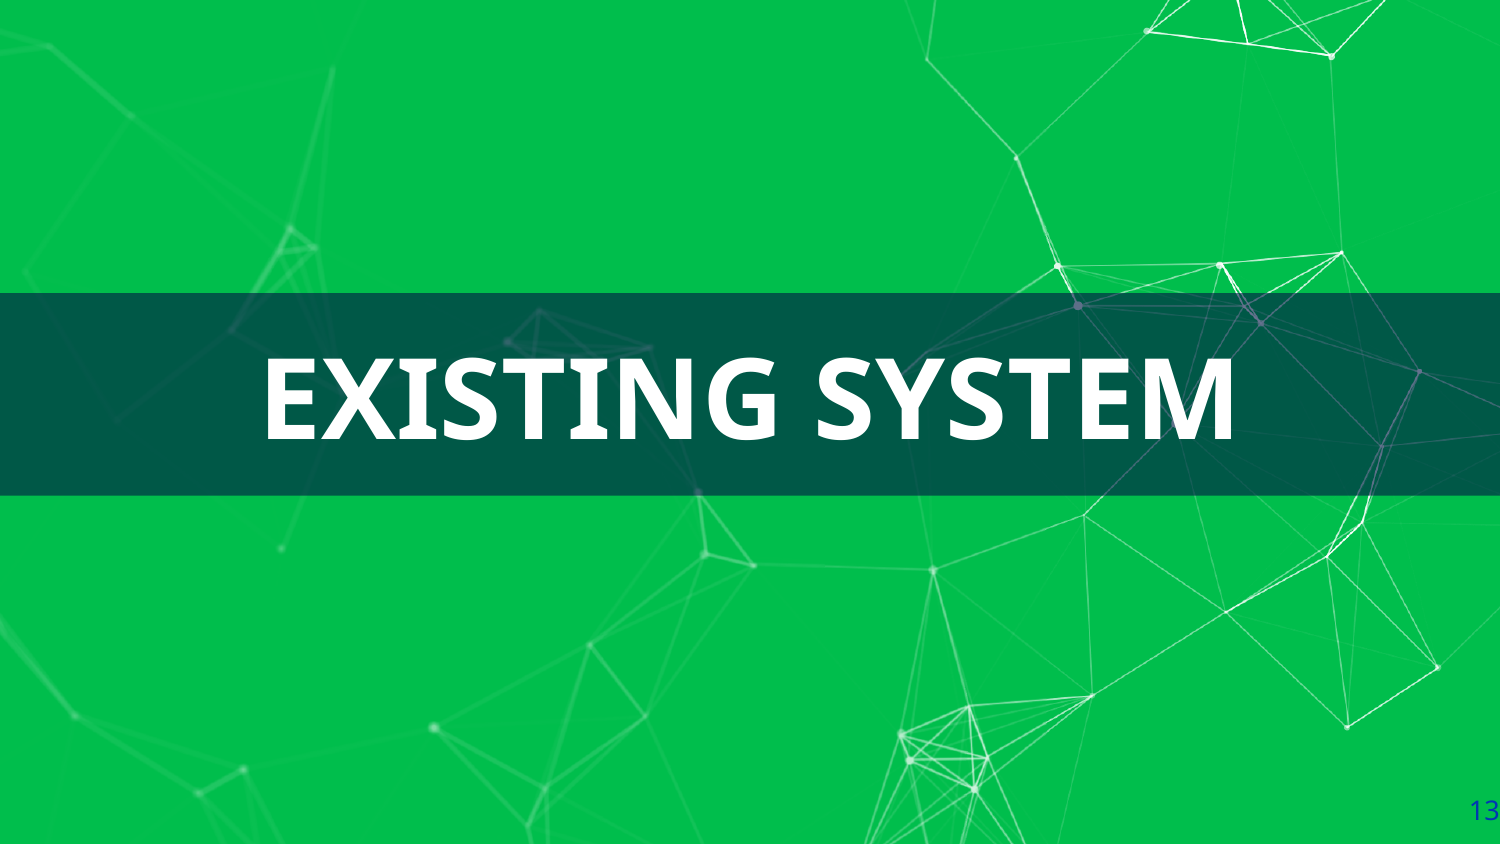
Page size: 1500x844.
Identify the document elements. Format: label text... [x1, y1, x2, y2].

slide_number 13 [1410, 779, 1500, 844]
picture [0, 0, 1500, 293]
picture [0, 496, 1500, 844]
title EXISTING SYSTEM [0, 293, 1500, 496]
